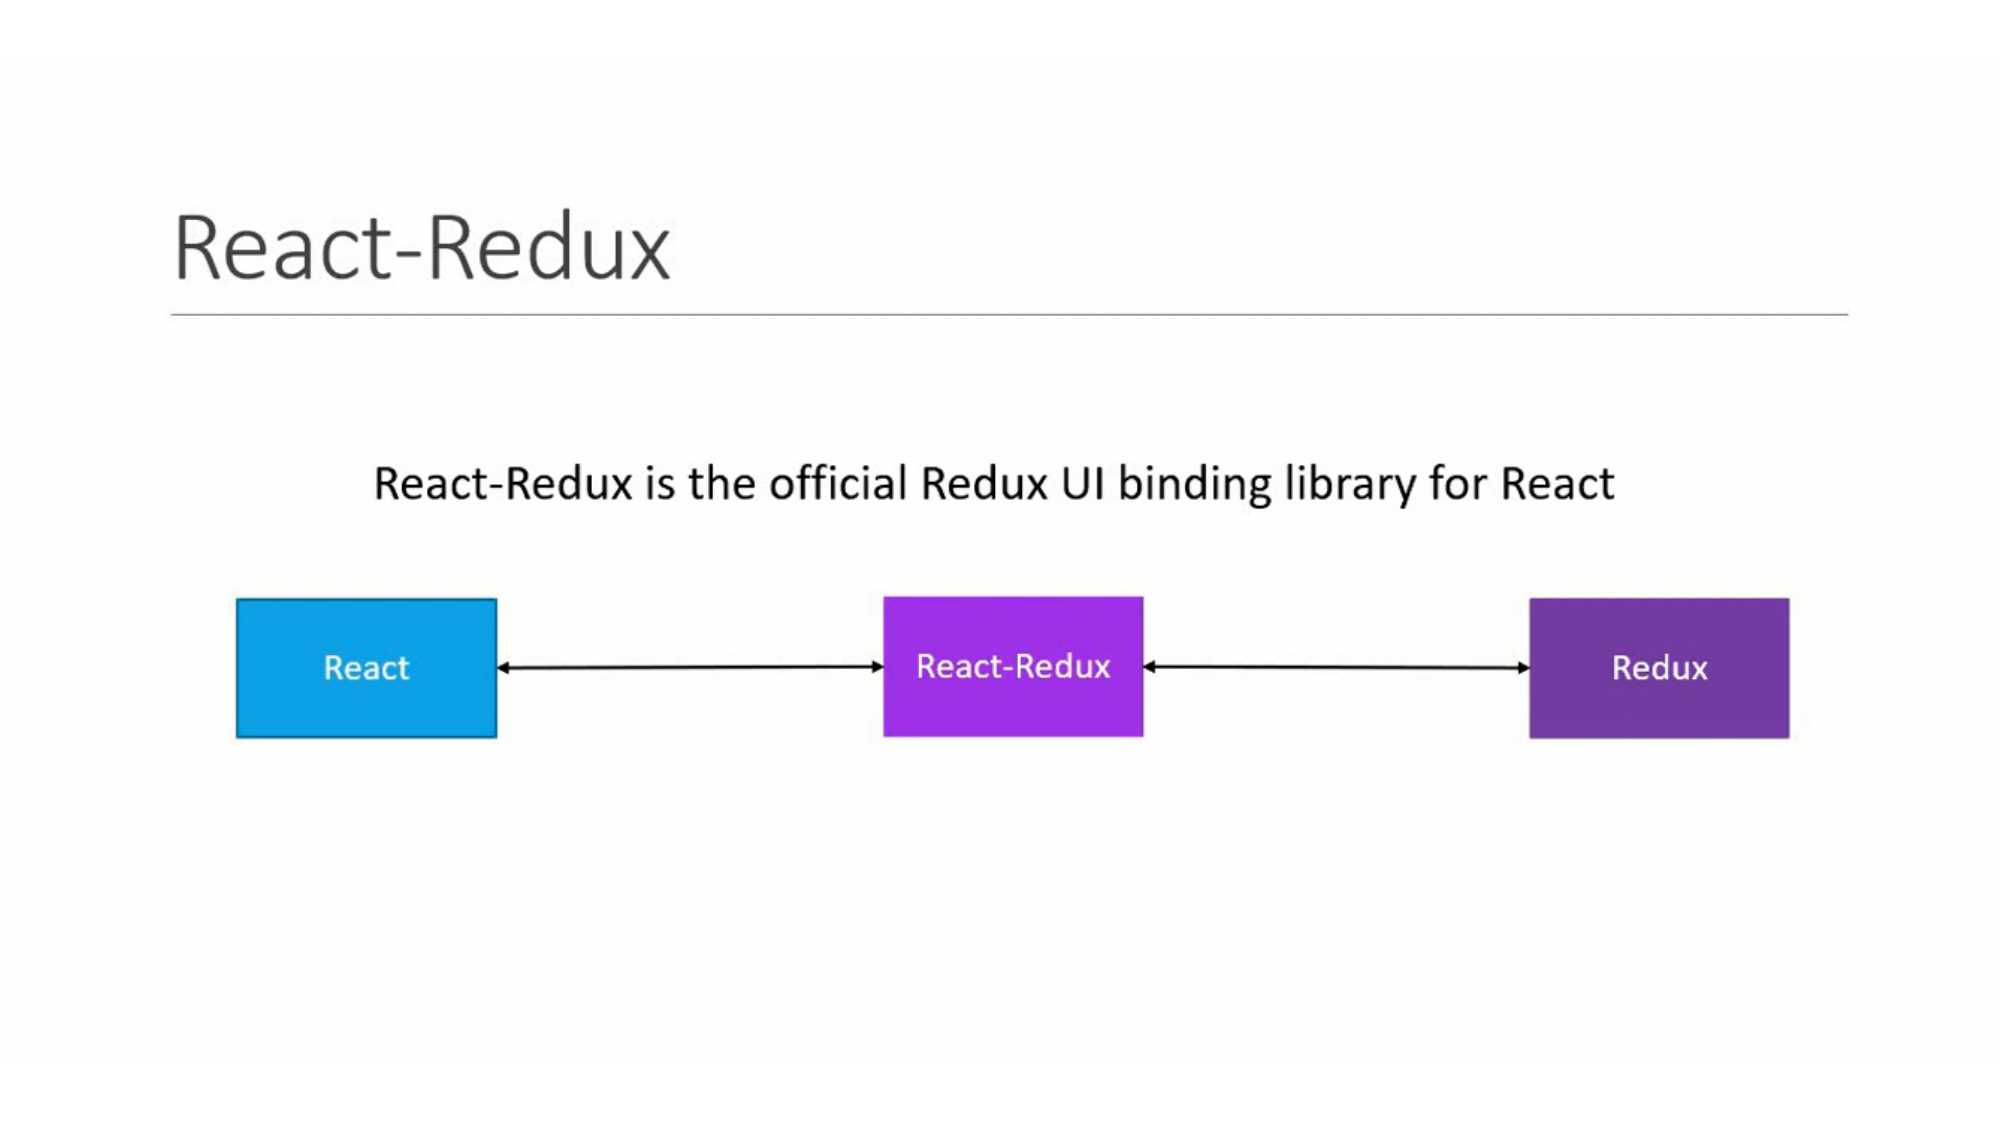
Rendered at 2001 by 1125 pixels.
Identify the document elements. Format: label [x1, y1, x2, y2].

picture [0, 60, 2000, 1064]
